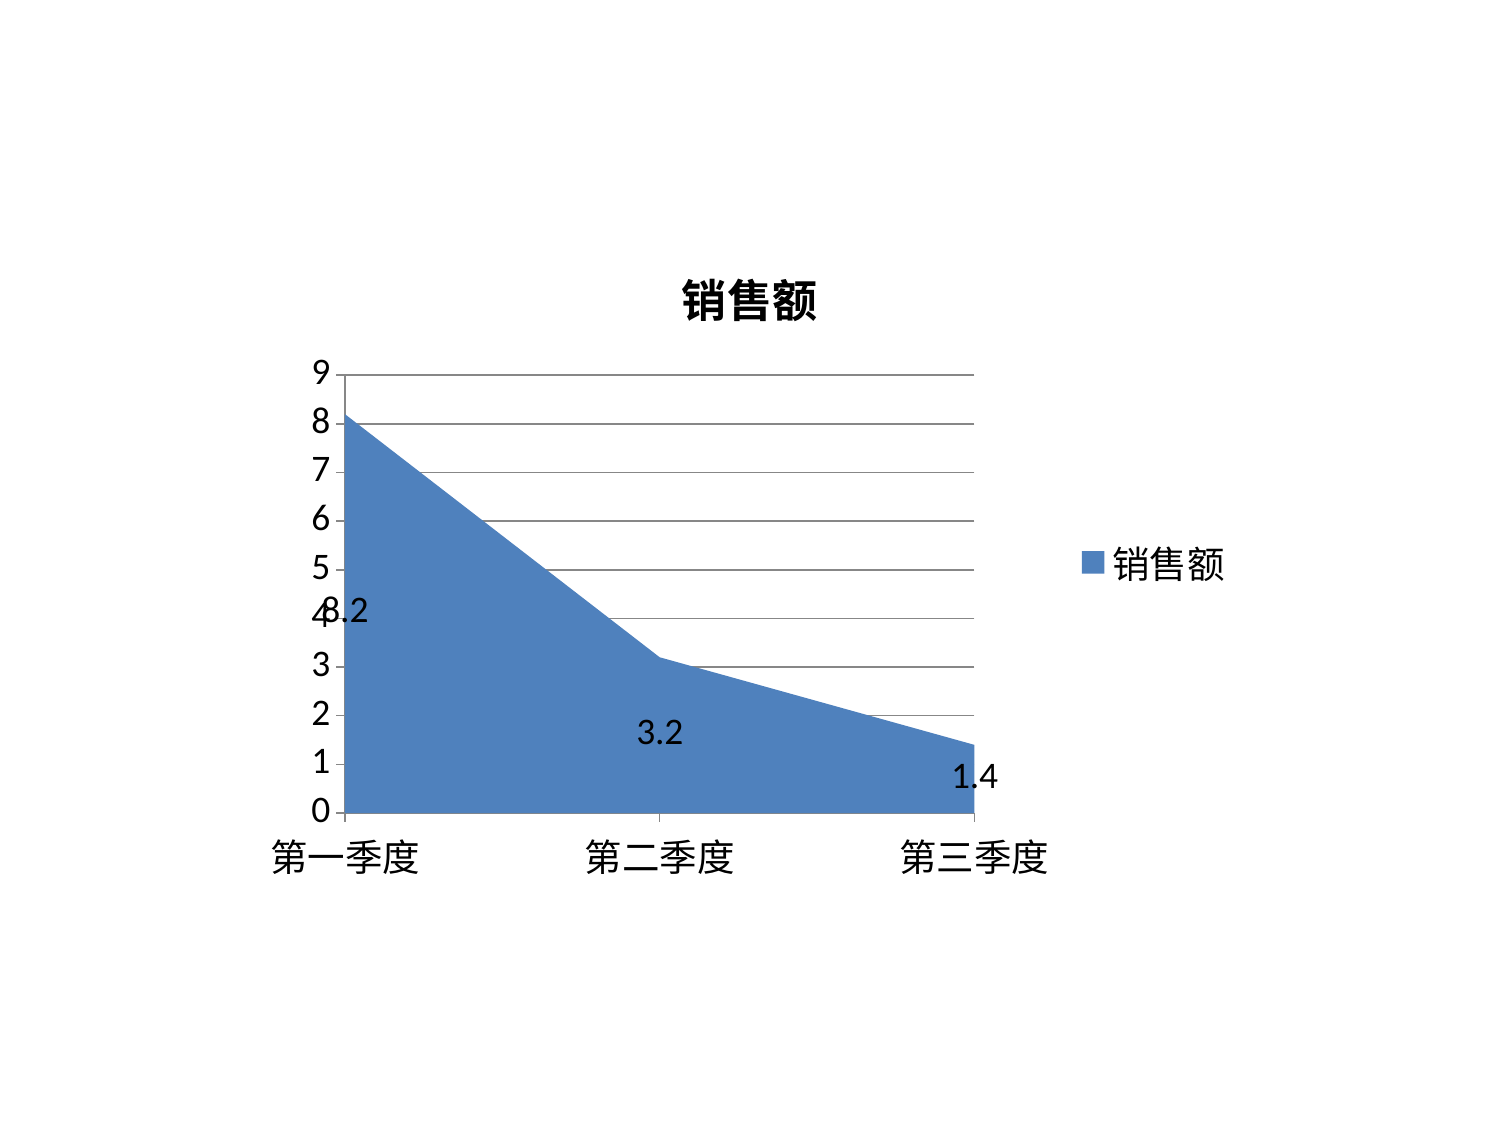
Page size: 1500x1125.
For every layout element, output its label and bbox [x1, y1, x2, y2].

chart [249, 228, 1251, 897]
